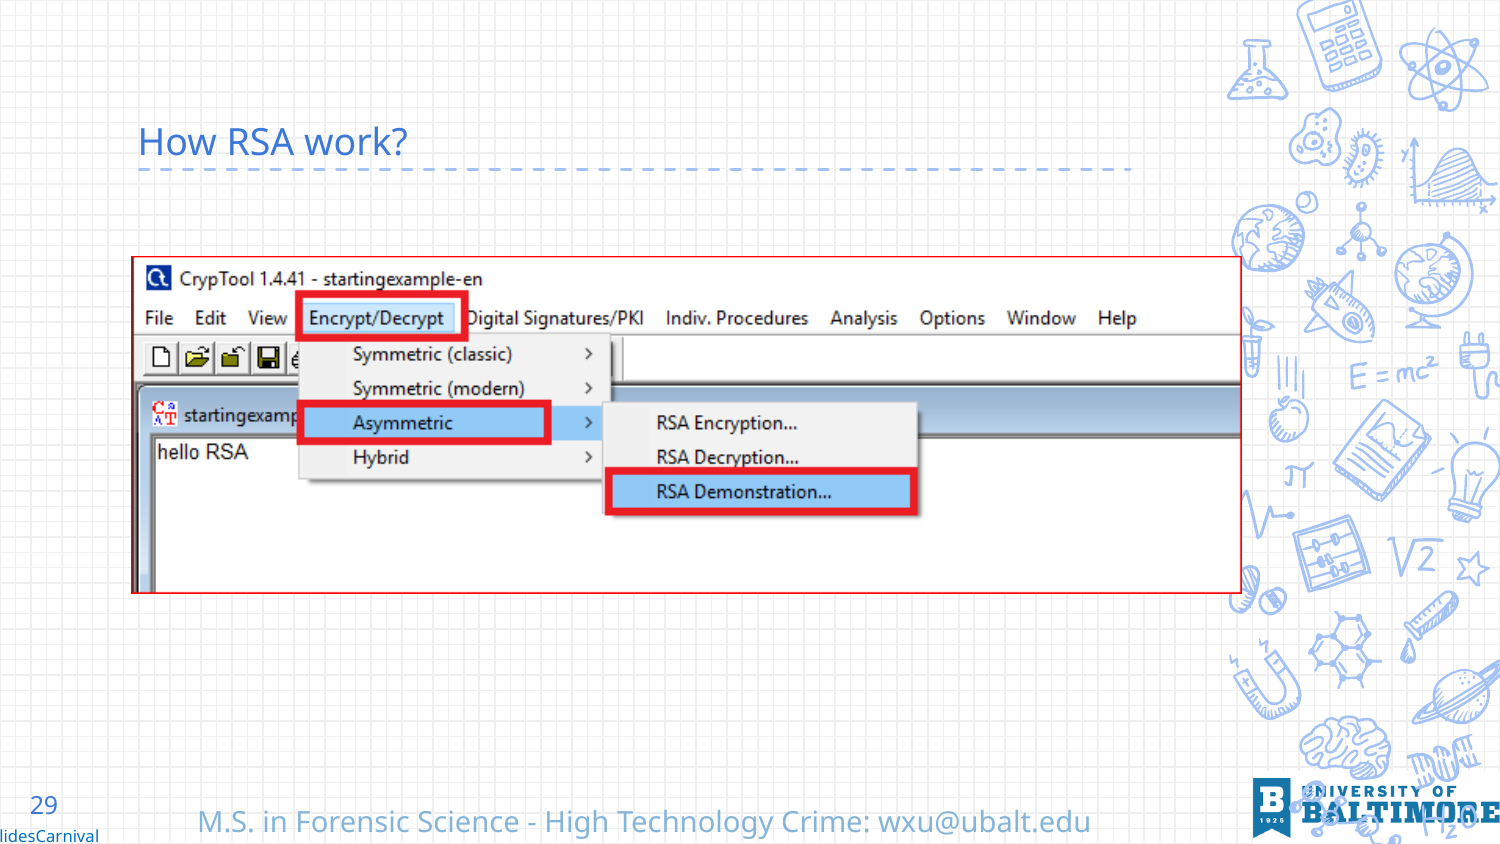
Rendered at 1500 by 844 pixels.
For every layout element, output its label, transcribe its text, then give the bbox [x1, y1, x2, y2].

picture [1327, 813, 1336, 822]
slide_number 29 [14, 774, 105, 840]
picture [1316, 786, 1321, 797]
picture [131, 256, 1242, 595]
picture [1253, 771, 1500, 844]
title How RSA work? [122, 36, 1130, 178]
picture [1365, 817, 1376, 833]
